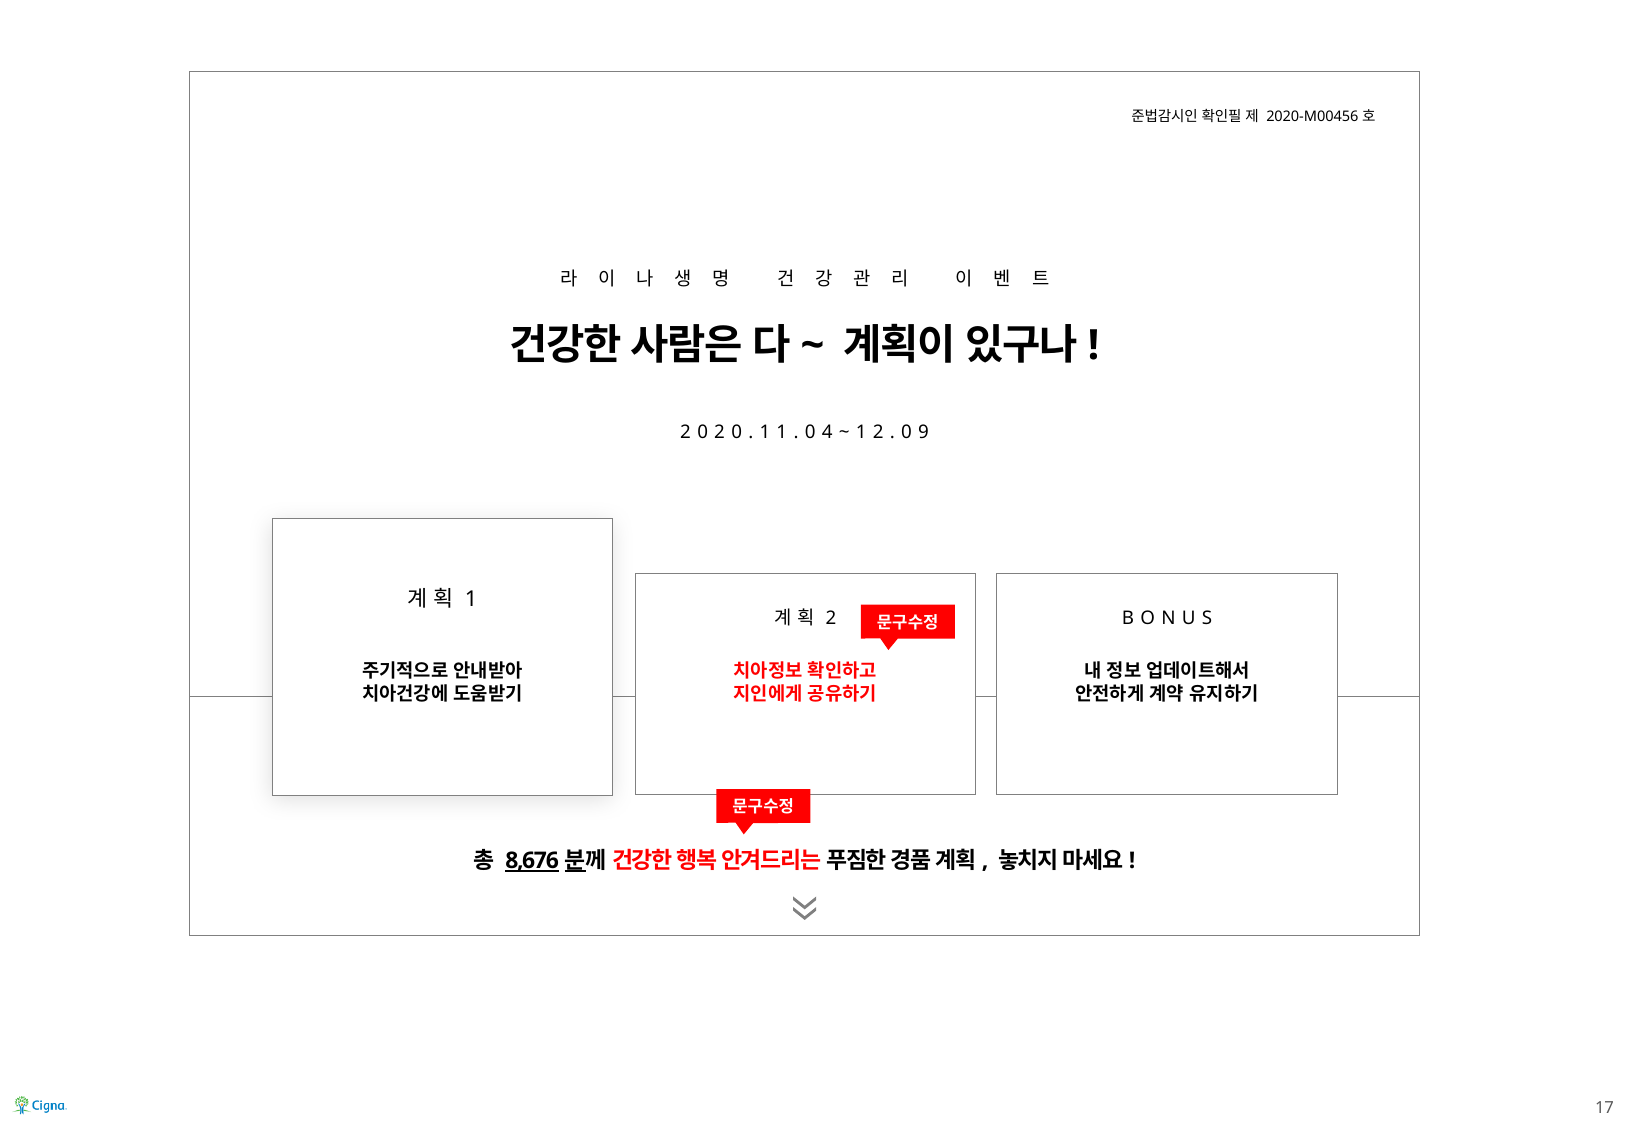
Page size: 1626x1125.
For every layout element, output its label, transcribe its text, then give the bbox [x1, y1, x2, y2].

text_box 총 8,676분께 건강한 행복 안겨드리는 푸짐한 경품 계획, 놓치지 마세요! [460, 837, 1149, 881]
text_box 건강한 사람은 다~ 계획이 있구나! [494, 310, 1115, 376]
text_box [792, 896, 817, 920]
text_box [188, 71, 1421, 697]
text_box 문구수정 [715, 795, 812, 837]
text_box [272, 517, 1338, 795]
text_box 준법감시인 확인필 제 2020-M00456호 [1116, 99, 1391, 132]
text_box [188, 697, 1421, 936]
text_box 라이나생명 건강관리 이벤트 [545, 259, 1064, 297]
text_box 2020.11.04~12.09 [665, 412, 944, 450]
picture [10, 1094, 69, 1116]
